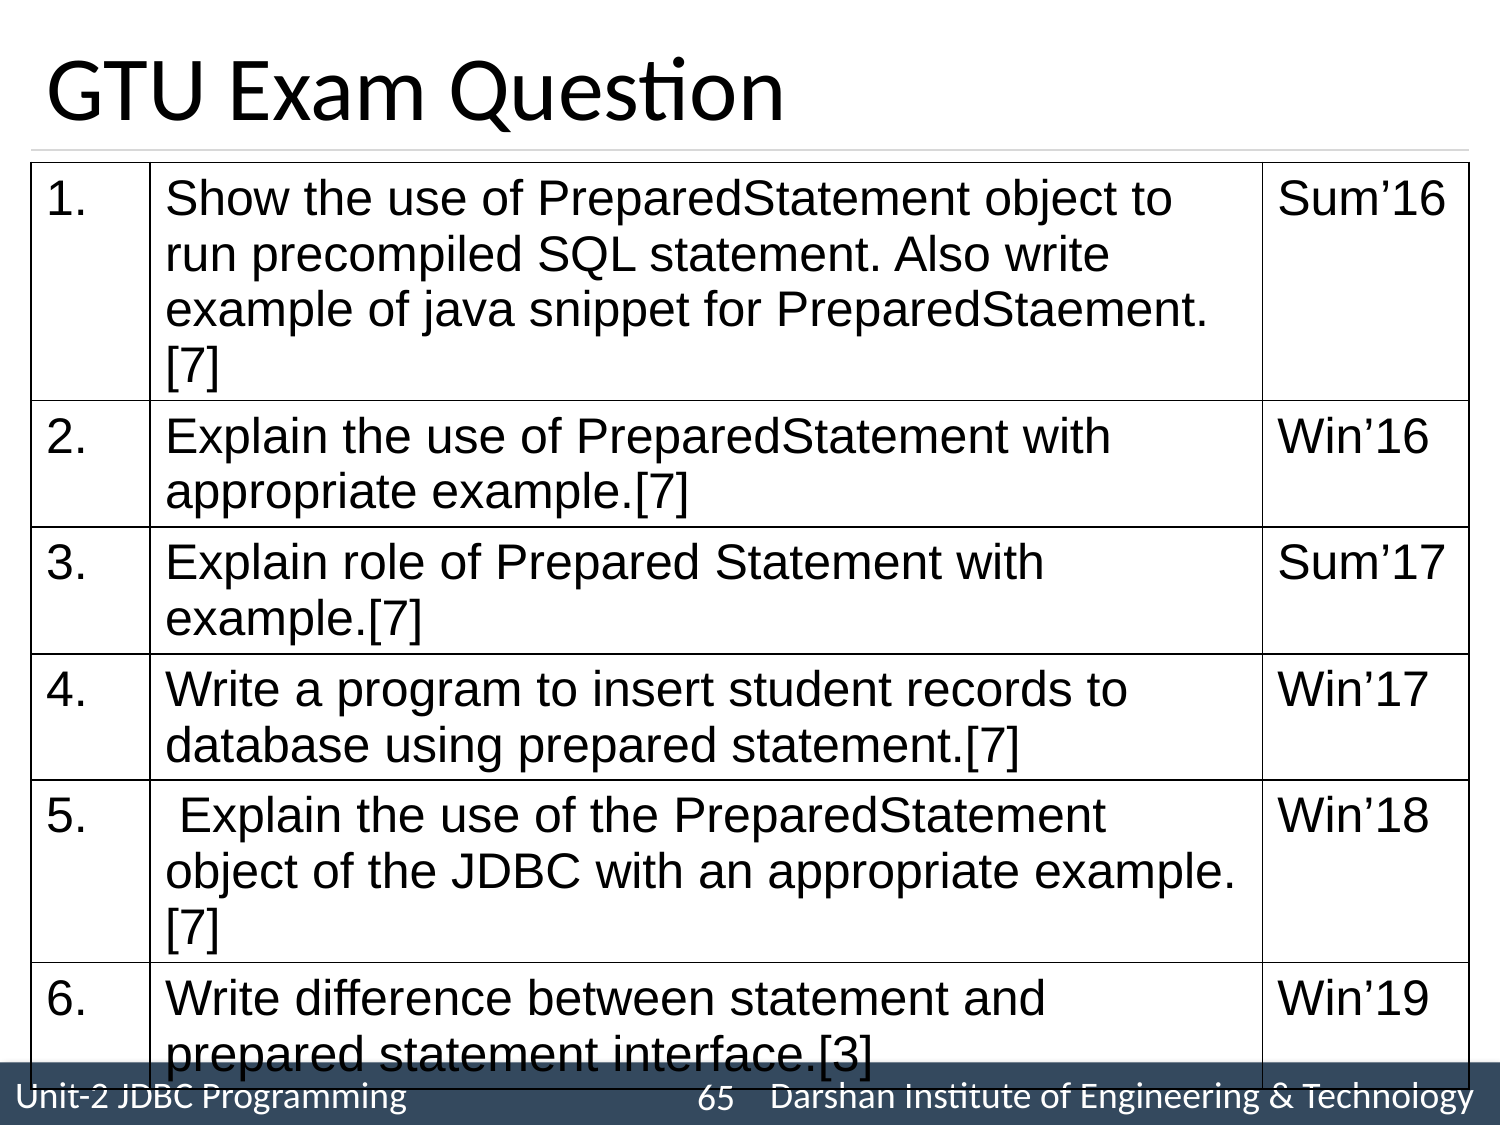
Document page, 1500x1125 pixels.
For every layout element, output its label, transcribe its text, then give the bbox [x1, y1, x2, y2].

title GTU Exam Question [31, 17, 1469, 150]
table_cell 6. [32, 963, 149, 1088]
table_cell Win’16 [1263, 401, 1468, 526]
table_cell Write difference between statement and prepared statement interface.[3] [151, 963, 1262, 1088]
table_cell Win’19 [1263, 963, 1468, 1088]
table_cell Win’17 [1263, 655, 1468, 779]
table_cell Win’18 [1263, 781, 1468, 962]
table_cell Explain the use of the PreparedStatement object of the JDBC with an appropriate example.[7] [151, 781, 1262, 962]
table_header Sum’16 [1263, 163, 1468, 400]
table_cell 4. [32, 655, 149, 779]
slide_number 65 [624, 1065, 750, 1125]
table_cell 3. [32, 528, 149, 653]
table_cell 5. [32, 781, 149, 962]
table_cell Write a program to insert student records to database using prepared statement.[7] [151, 655, 1262, 779]
table_cell 2. [32, 401, 149, 526]
table_header 1. [32, 163, 149, 400]
table_cell Explain role of Prepared Statement with example.[7] [151, 528, 1262, 653]
table_header Show the use of PreparedStatement object to run precompiled SQL statement. Also write example of java snippet for PreparedStaement.[7] [151, 163, 1262, 400]
table_cell Explain the use of PreparedStatement with appropriate example.[7] [151, 401, 1262, 526]
table_cell Sum’17 [1263, 528, 1468, 653]
